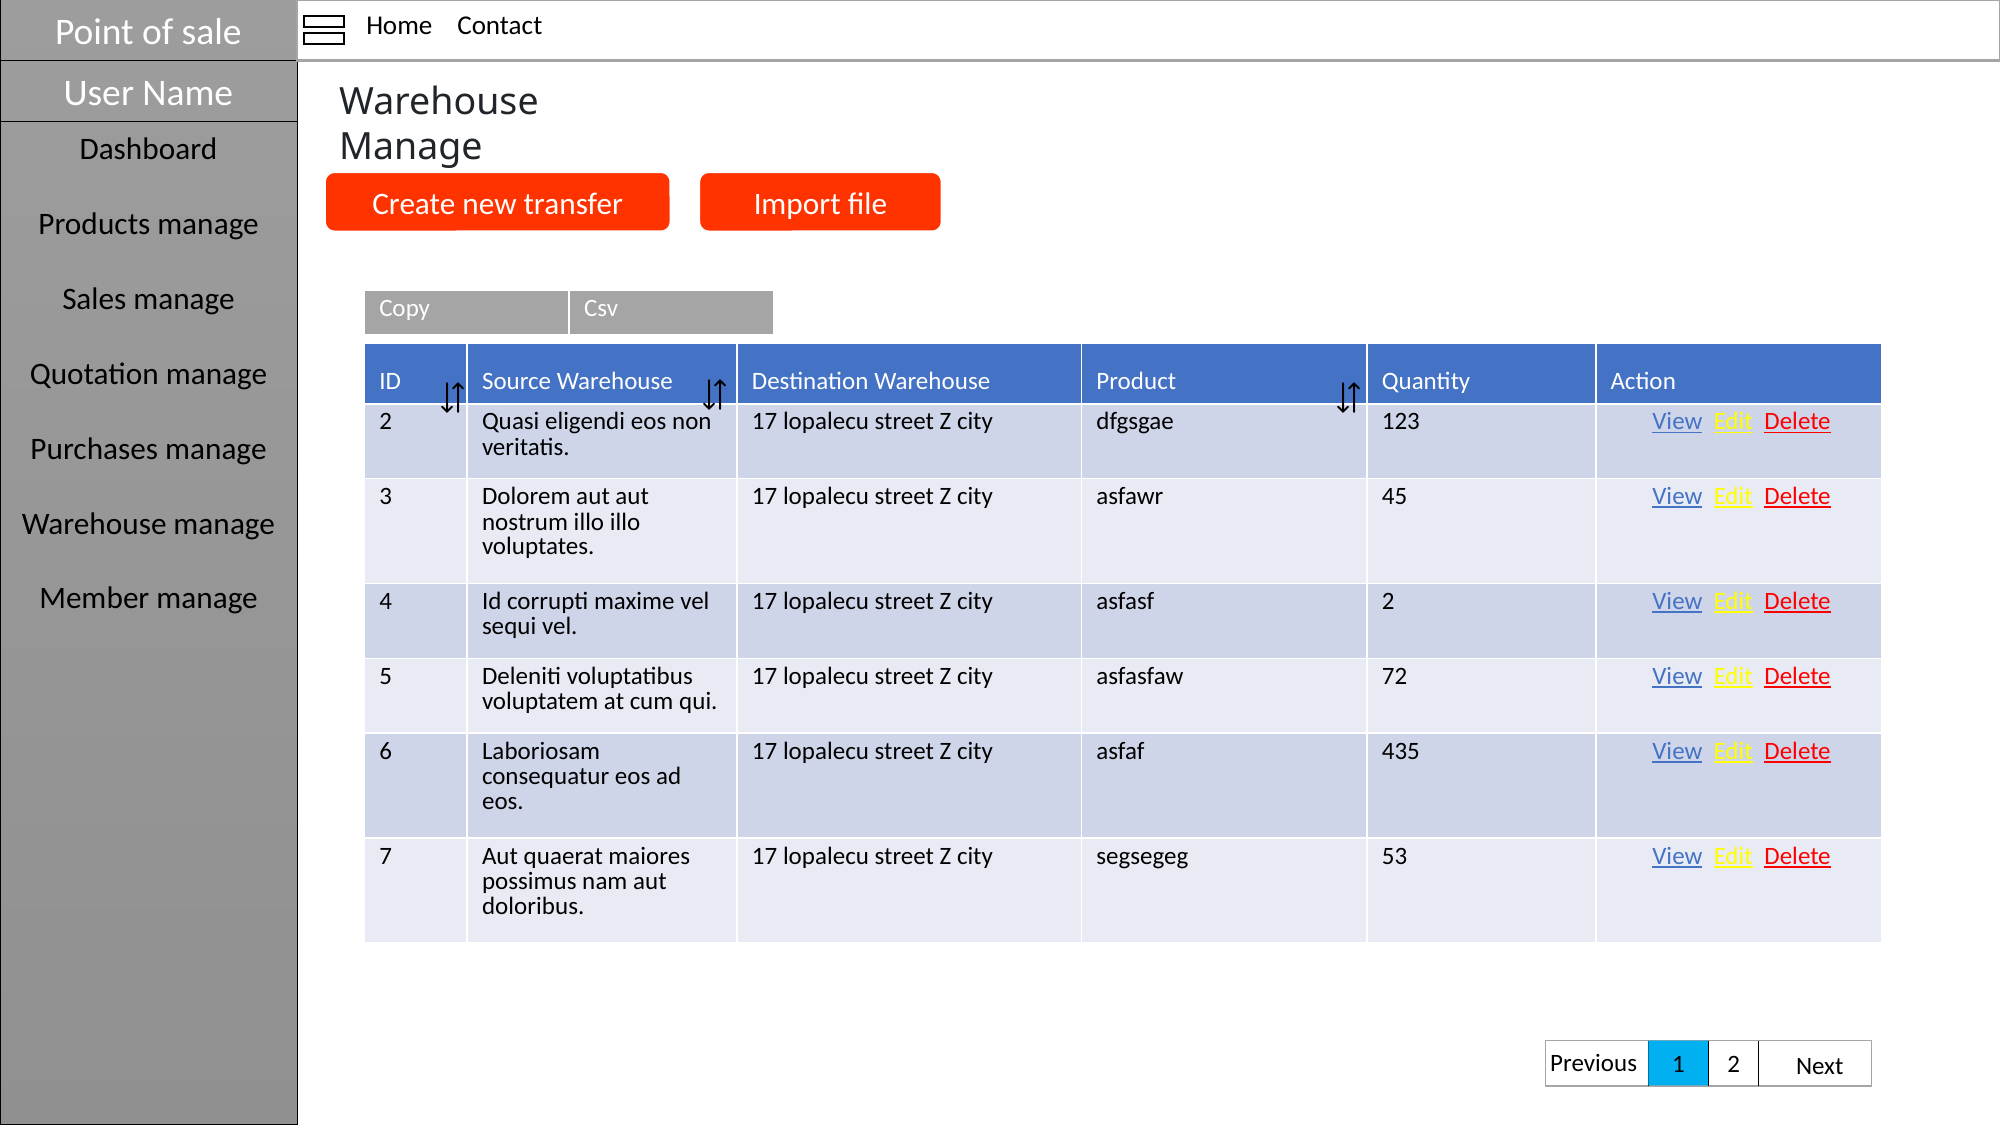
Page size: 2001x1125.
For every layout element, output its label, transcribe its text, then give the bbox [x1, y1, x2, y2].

table_cell 4 [365, 584, 466, 658]
table_cell Aut quaerat maiores possimus nam aut doloribus. [468, 839, 736, 942]
text_box [0, 661, 298, 1125]
table_cell 17 lopalecu street Z city [738, 479, 1081, 583]
table_cell 45 [1368, 479, 1595, 583]
table_cell asfasfaw [1082, 659, 1366, 732]
table_header Destination Warehouse [738, 344, 1081, 403]
table_header Copy [365, 291, 568, 334]
text_box Import file [697, 169, 944, 234]
text_box Point of sale [0, 0, 296, 60]
table_cell 5 [365, 659, 466, 732]
table_header Csv [570, 291, 773, 334]
text_box [296, 0, 2000, 62]
text_box [303, 15, 345, 28]
table_cell Dolorem aut aut nostrum illo illo voluptates. [468, 479, 736, 583]
table_cell 7 [365, 839, 466, 942]
text_box Previous [1532, 1039, 1655, 1085]
table_header Quantity [1368, 344, 1595, 403]
text_box 1 [1649, 1040, 1708, 1086]
table_cell View Edit Delete [1597, 479, 1881, 583]
picture [1332, 381, 1365, 414]
table_cell 123 [1368, 405, 1595, 478]
table_cell 6 [365, 734, 466, 837]
text_box Next [1758, 1041, 1881, 1087]
table_cell 53 [1368, 839, 1595, 942]
table_cell View Edit Delete [1597, 405, 1881, 478]
text_box Home [351, 0, 442, 48]
table_cell Id corrupti maxime vel sequi vel. [468, 584, 736, 658]
table_cell 72 [1368, 659, 1595, 732]
table_cell View Edit Delete [1597, 734, 1881, 837]
table_cell 17 lopalecu street Z city [738, 659, 1081, 732]
table_cell asfawr [1082, 479, 1366, 583]
text_box [303, 32, 345, 45]
table_cell View Edit Delete [1597, 839, 1881, 942]
table_header Product [1082, 344, 1366, 403]
picture [698, 378, 731, 411]
text_box Warehouse Manage [324, 69, 705, 175]
text_box 2 [1709, 1040, 1758, 1086]
table_cell Deleniti voluptatibus voluptatem at cum qui. [468, 659, 736, 732]
table_cell asfasf [1082, 584, 1366, 658]
table_cell Laboriosam consequatur eos ad eos. [468, 734, 736, 837]
table_cell 3 [365, 479, 466, 583]
table_cell dfgsgae [1082, 405, 1366, 478]
table_header Source Warehouse [468, 344, 736, 403]
text_box Dashboard Products manage Sales manage Quotation manage Purchases manage Warehouse manage Member manage [0, 122, 298, 661]
table_cell 17 lopalecu street Z city [738, 405, 1081, 478]
table_cell asfaf [1082, 734, 1366, 837]
table_cell View Edit Delete [1597, 584, 1881, 658]
table_cell Quasi eligendi eos non veritatis. [468, 405, 736, 478]
table_cell 17 lopalecu street Z city [738, 734, 1081, 837]
table_cell View Edit Delete [1597, 659, 1881, 732]
table_cell 435 [1368, 734, 1595, 837]
table_cell 2 [365, 405, 466, 478]
table_header ID [365, 344, 466, 403]
picture [436, 381, 469, 414]
text_box Contact [442, 0, 560, 48]
table_header Action [1597, 344, 1881, 403]
table_cell 17 lopalecu street Z city [738, 584, 1081, 658]
text_box User Name [0, 61, 298, 121]
table_cell segsegeg [1082, 839, 1366, 942]
text_box Create new transfer [322, 169, 673, 234]
table_cell 2 [1368, 584, 1595, 658]
table_cell 17 lopalecu street Z city [738, 839, 1081, 942]
